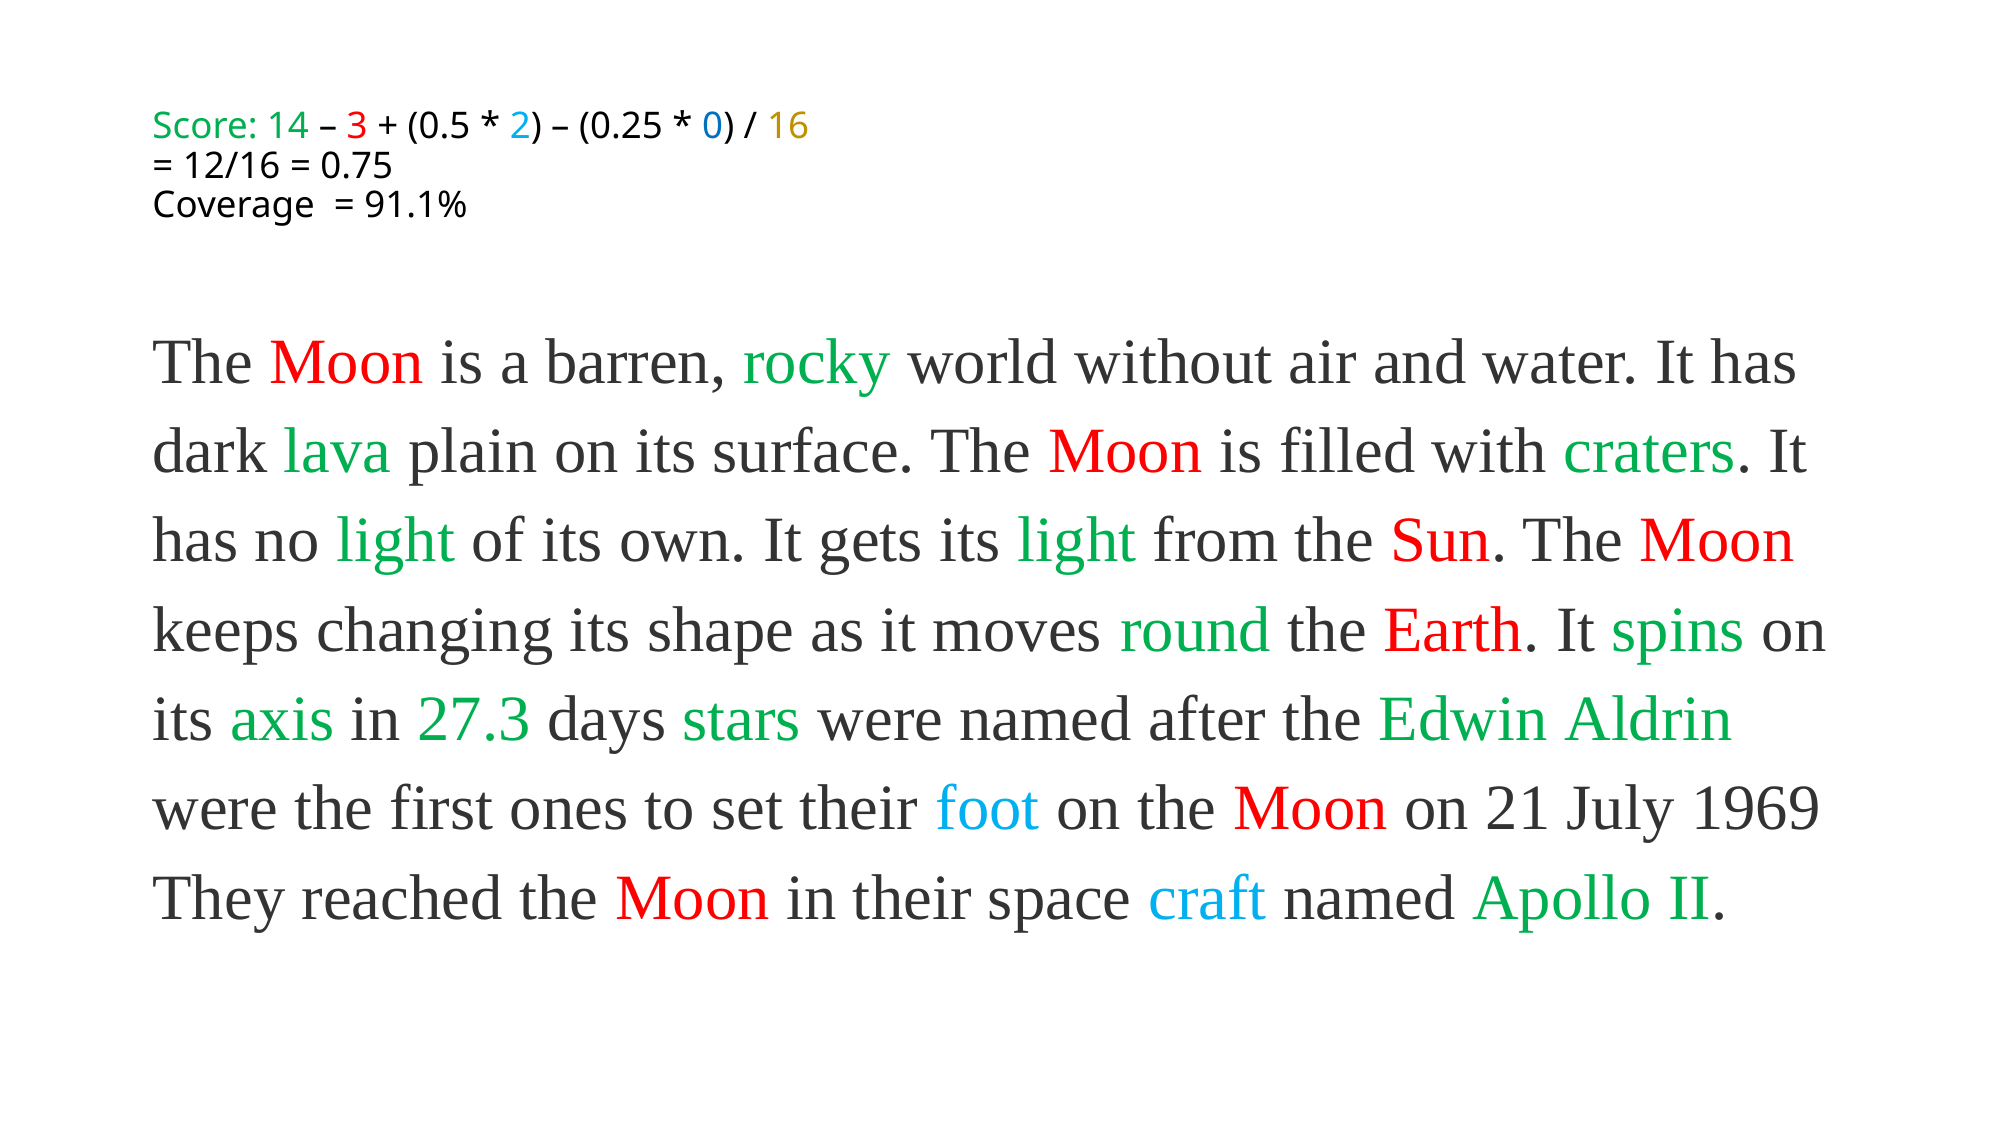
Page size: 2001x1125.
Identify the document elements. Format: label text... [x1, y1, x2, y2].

title Score: 14 – 3 + (0.5 * 2) – (0.25 * 0) / 16 = 12/16 = 0.75 Coverage = 91.1% [137, 59, 1863, 278]
list The Moon is a barren, rocky world without air and water. It has dark lava plain on its surface. The Moon is filled with craters. It has no light of its own. It gets its light from the Sun. The Moon keeps changing its shape as it moves round the Earth. It spins on its axis in 27.3 days stars were named after the Edwin Aldrin were the first ones to set their foot on the Moon on 21 July 1969 They reached the Moon in their space craft named Apollo II. [137, 299, 1863, 1014]
